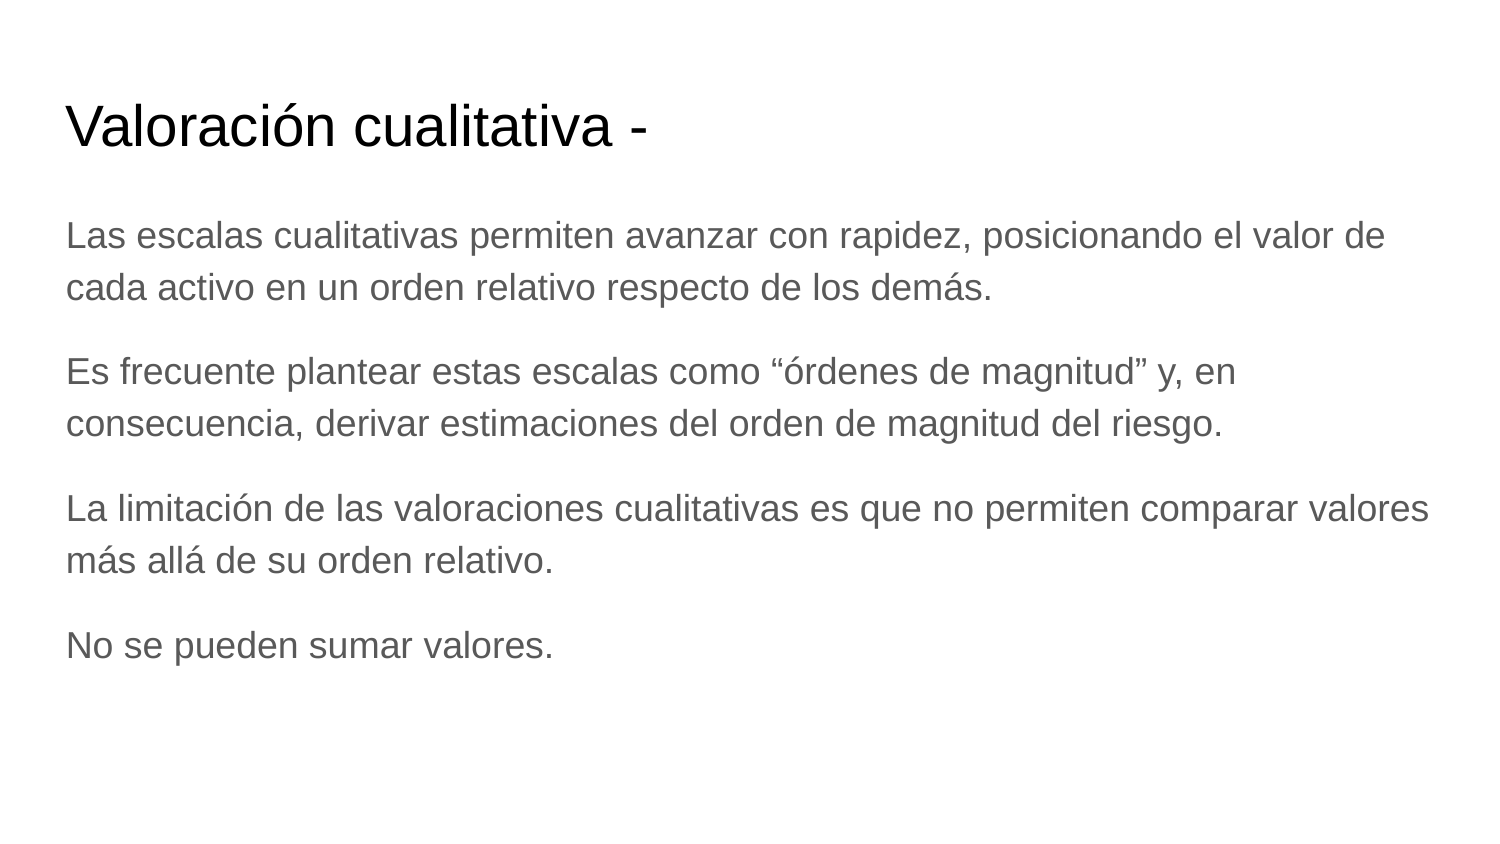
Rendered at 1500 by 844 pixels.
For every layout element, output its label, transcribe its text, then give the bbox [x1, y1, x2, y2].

text_box Las escalas cualitativas permiten avanzar con rapidez, posicionando el valor de cada activo en un orden relativo respecto de los demás. Es frecuente plantear estas escalas como “órdenes de magnitud” y, en consecuencia, derivar estimaciones del orden de magnitud del riesgo. La limitación de las valoraciones cualitativas es que no permiten comparar valores más allá de su orden relativo. No se pueden sumar valores. [51, 189, 1449, 750]
text_box Valoración cualitativa - [51, 72, 1449, 167]
